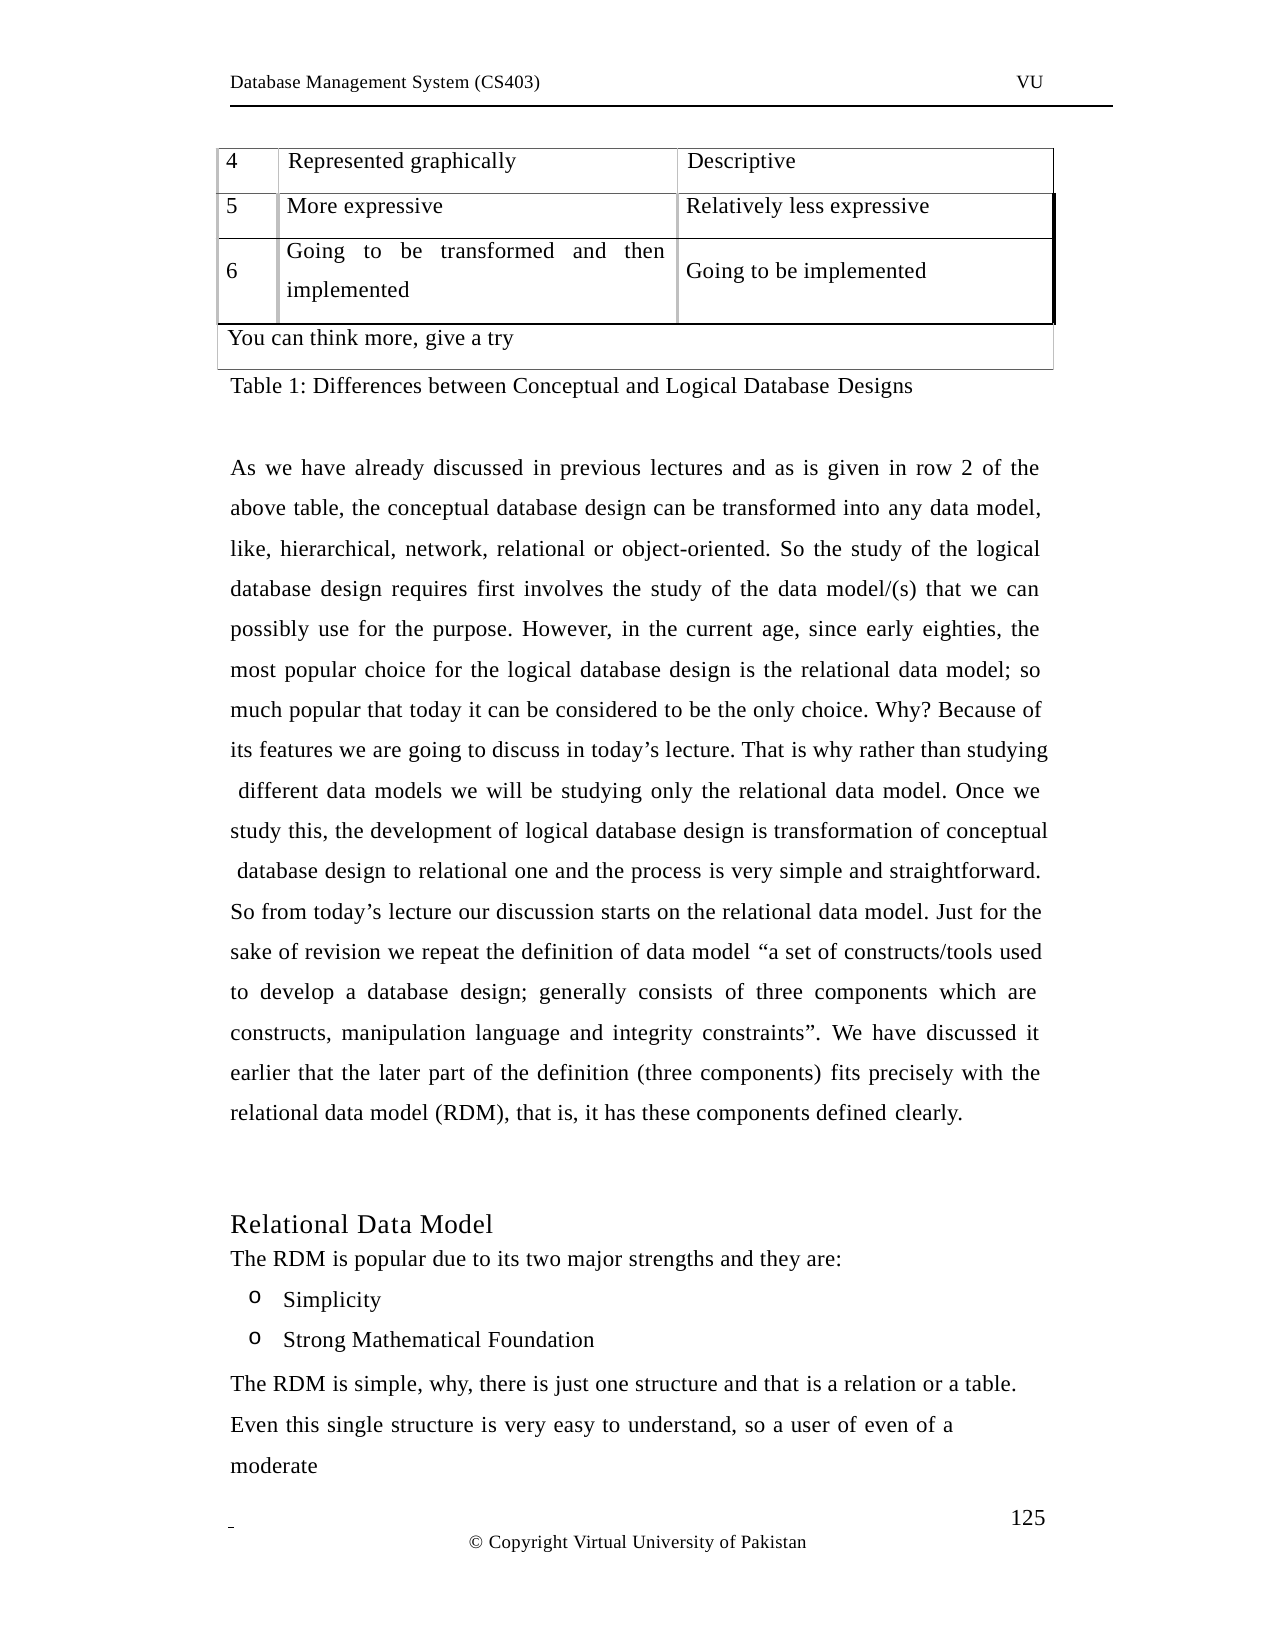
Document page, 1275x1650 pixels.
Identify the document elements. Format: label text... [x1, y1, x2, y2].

table_cell Going to be transformed and then implemented [280, 239, 676, 323]
slide_number 125 © Copyright Virtual University of Pakistan [225, 1505, 1050, 1650]
table_header Represented graphically [279, 149, 677, 193]
table_cell Going to be implemented [679, 239, 1052, 323]
table_cell More expressive [280, 194, 676, 238]
table_cell 6 [219, 239, 276, 323]
table_cell You can think more, give a try [218, 325, 1053, 369]
table_header 4 [219, 149, 278, 193]
text_box Table 1: Differences between Conceptual and Logical Database Designs As we have already discussed in previous lectures and as is given in row 2 of the above table, the conceptual database design can be transformed into any data model, like, hierarchical, network, relational or object-oriented. So the study of the logical database design requires first involves the study of the data model/(s) that we can possibly use for the purpose. However, in the current age, since early eighties, the most popular choice for the logical database design is the relational data model; so much popular that today it can be considered to be the only choice. Why? Because of its features we are going to discuss in today’s lecture. That is why rather than studying different data models we will be studying only the relational data model. Once we study this, the development of logical database design is transformation of conceptual database design to relational one and the process is very simple and straightforward. So from today’s lecture our discussion starts on the relational data model. Just for the sake of revision we repeat the definition of data model “a set of constructs/tools used to develop a database design; generally consists of three components which are constructs, manipulation language and integrity constraints”. We have discussed it earlier that the later part of the definition (three components) fits precisely with the relational data model (RDM), that is, it has these components defined clearly. [228, 370, 1050, 1126]
text_box Relational Data Model The RDM is popular due to its two major strengths and they are: Simplicity Strong Mathematical Foundation The RDM is simple, why, there is just one structure and that is a relation or a table. Even this single structure is very easy to understand, so a user of even of a moderate [228, 1206, 1050, 1478]
table_cell Relatively less expressive [679, 194, 1052, 238]
table_cell 5 [219, 194, 276, 238]
text_box VU [1014, 69, 1047, 93]
text_box Database Management System (CS403) [228, 69, 547, 93]
table_header Descriptive [678, 149, 1053, 193]
